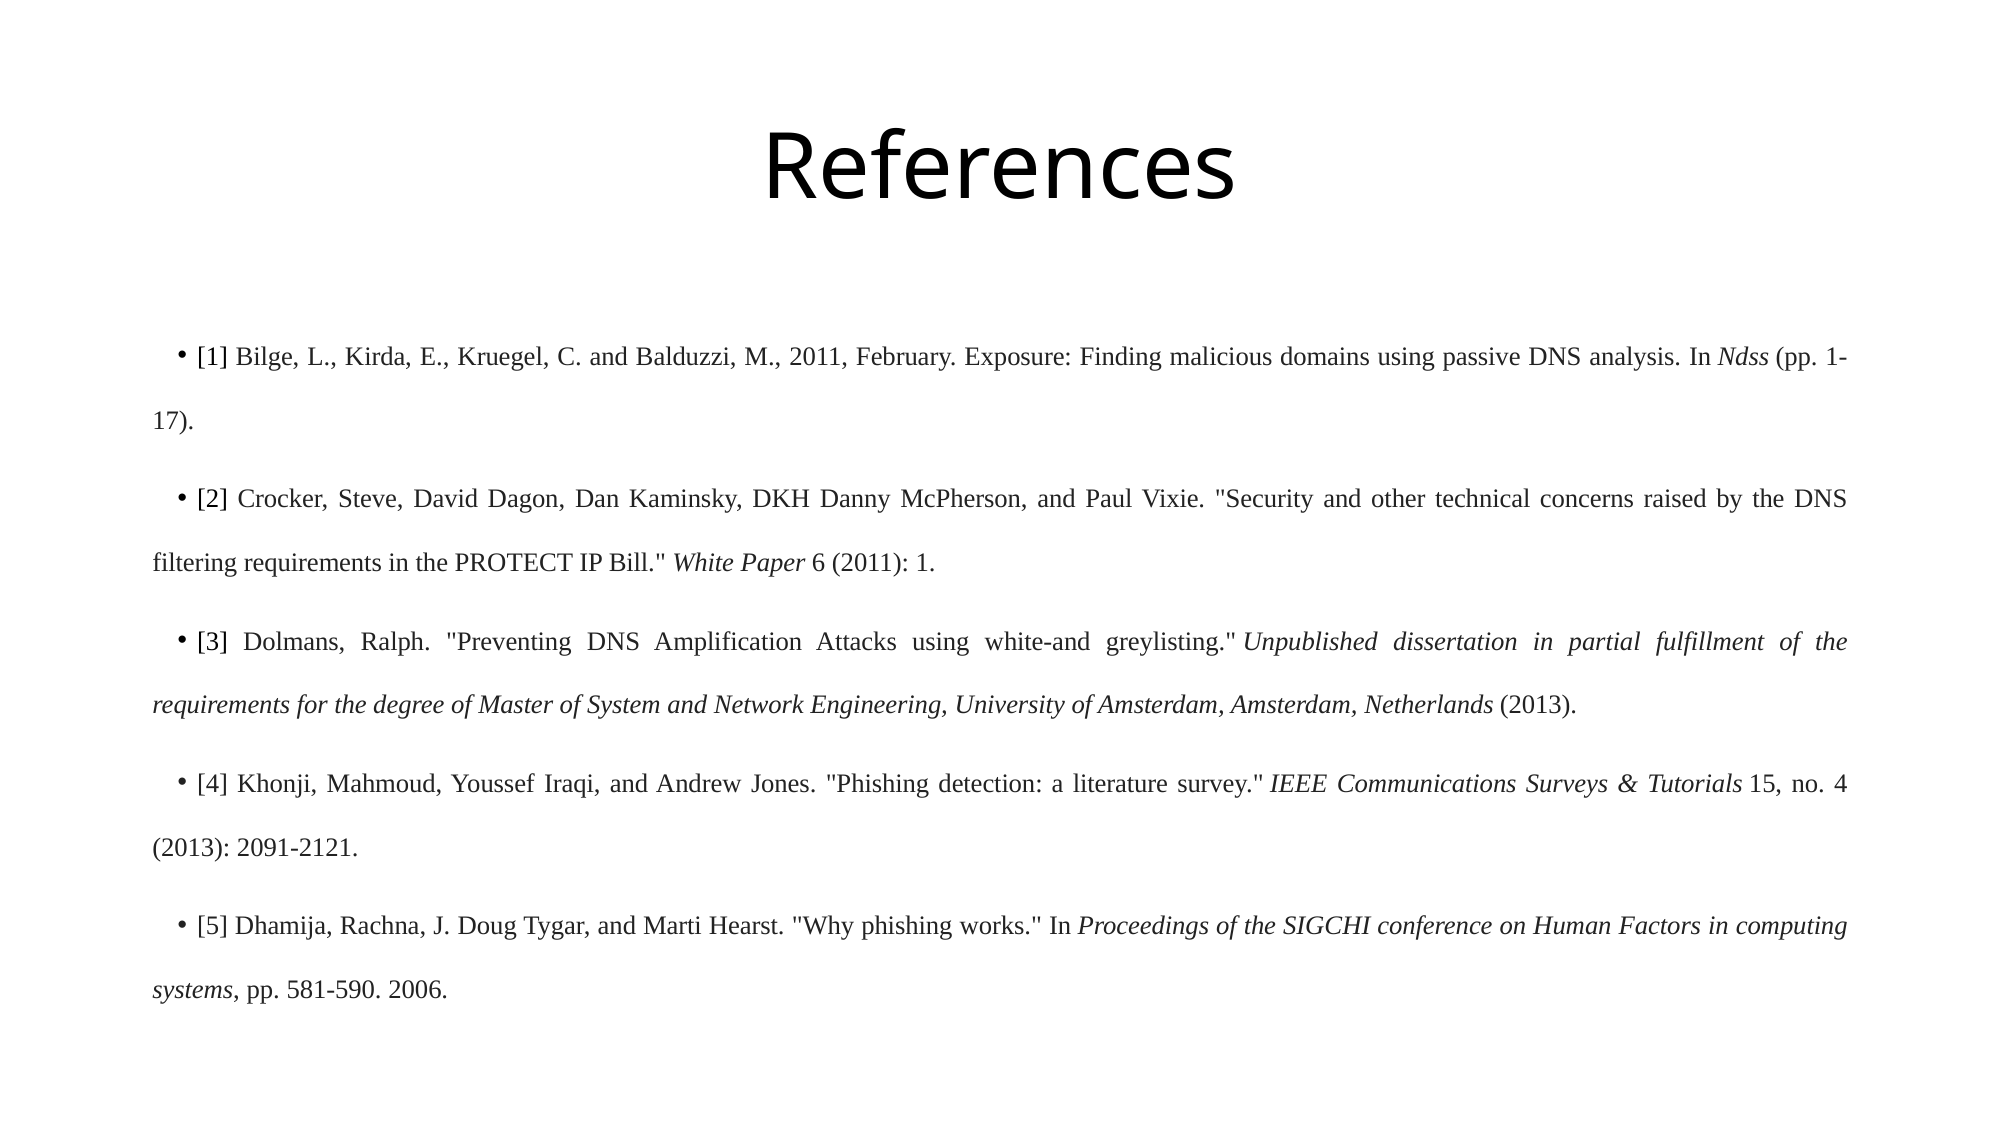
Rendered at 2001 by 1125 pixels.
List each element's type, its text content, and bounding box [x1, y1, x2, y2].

title References [137, 59, 1863, 278]
list [1] Bilge, L., Kirda, E., Kruegel, C. and Balduzzi, M., 2011, February. Exposure: Finding malicious domains using passive DNS analysis. In Ndss (pp. 1-17). [2] Crocker, Steve, David Dagon, Dan Kaminsky, DKH Danny McPherson, and Paul Vixie. "Security and other technical concerns raised by the DNS filtering requirements in the PROTECT IP Bill." White Paper 6 (2011): 1. [3] Dolmans, Ralph. "Preventing DNS Amplification Attacks using white-and greylisting." Unpublished dissertation in partial fulfillment of the requirements for the degree of Master of System and Network Engineering, University of Amsterdam, Amsterdam, Netherlands (2013). [4] Khonji, Mahmoud, Youssef Iraqi, and Andrew Jones. "Phishing detection: a literature survey." IEEE Communications Surveys & Tutorials 15, no. 4 (2013): 2091-2121. [5] Dhamija, Rachna, J. Doug Tygar, and Marti Hearst. "Why phishing works." In Proceedings of the SIGCHI conference on Human Factors in computing systems, pp. 581-590. 2006. [137, 299, 1863, 1014]
